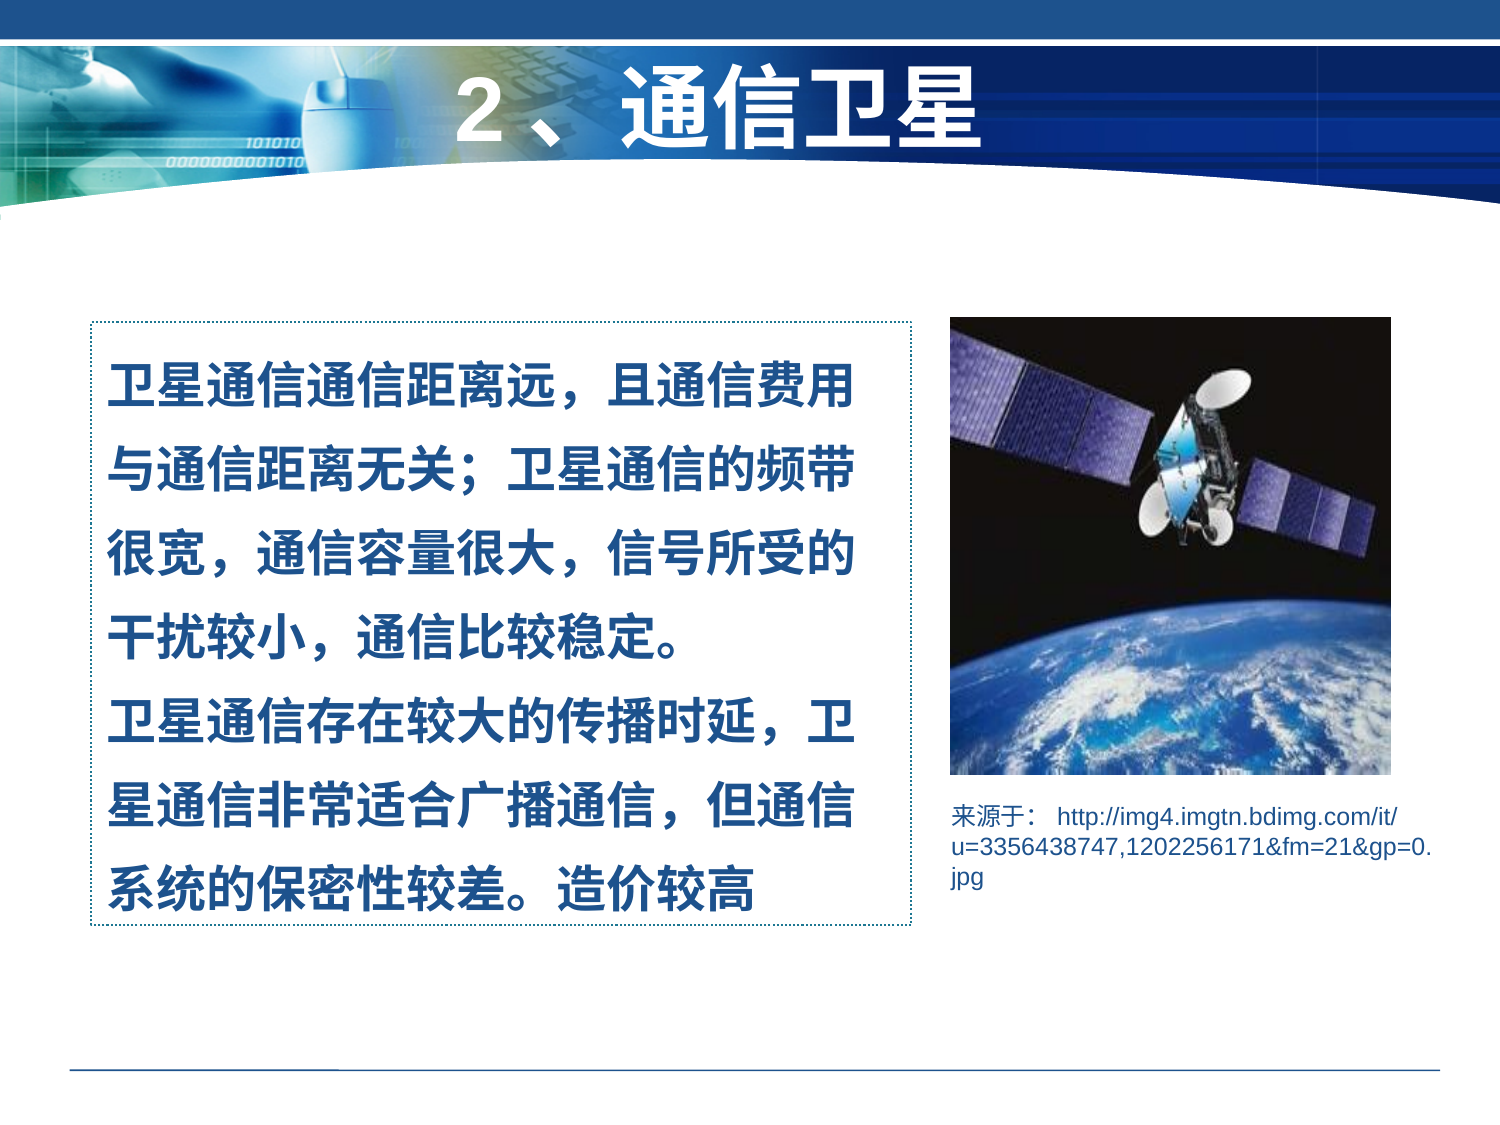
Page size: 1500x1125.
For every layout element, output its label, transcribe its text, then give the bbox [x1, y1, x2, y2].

title 2、通信卫星 [76, 54, 1365, 155]
text_box 卫星通信通信距离远，且通信费用与通信距离无关；卫星通信的频带很宽，通信容量很大，信号所受的干扰较小，通信比较稳定。 卫星通信存在较大的传播时延，卫星通信非常适合广播通信，但通信系统的保密性较差。造价较高 [91, 322, 912, 925]
picture [0, 46, 1500, 206]
text_box 来源于：http://img4.imgtn.bdimg.com/it/u=3356438747,1202256171&fm=21&gp=0.jpg [936, 793, 1452, 898]
picture [949, 317, 1391, 775]
